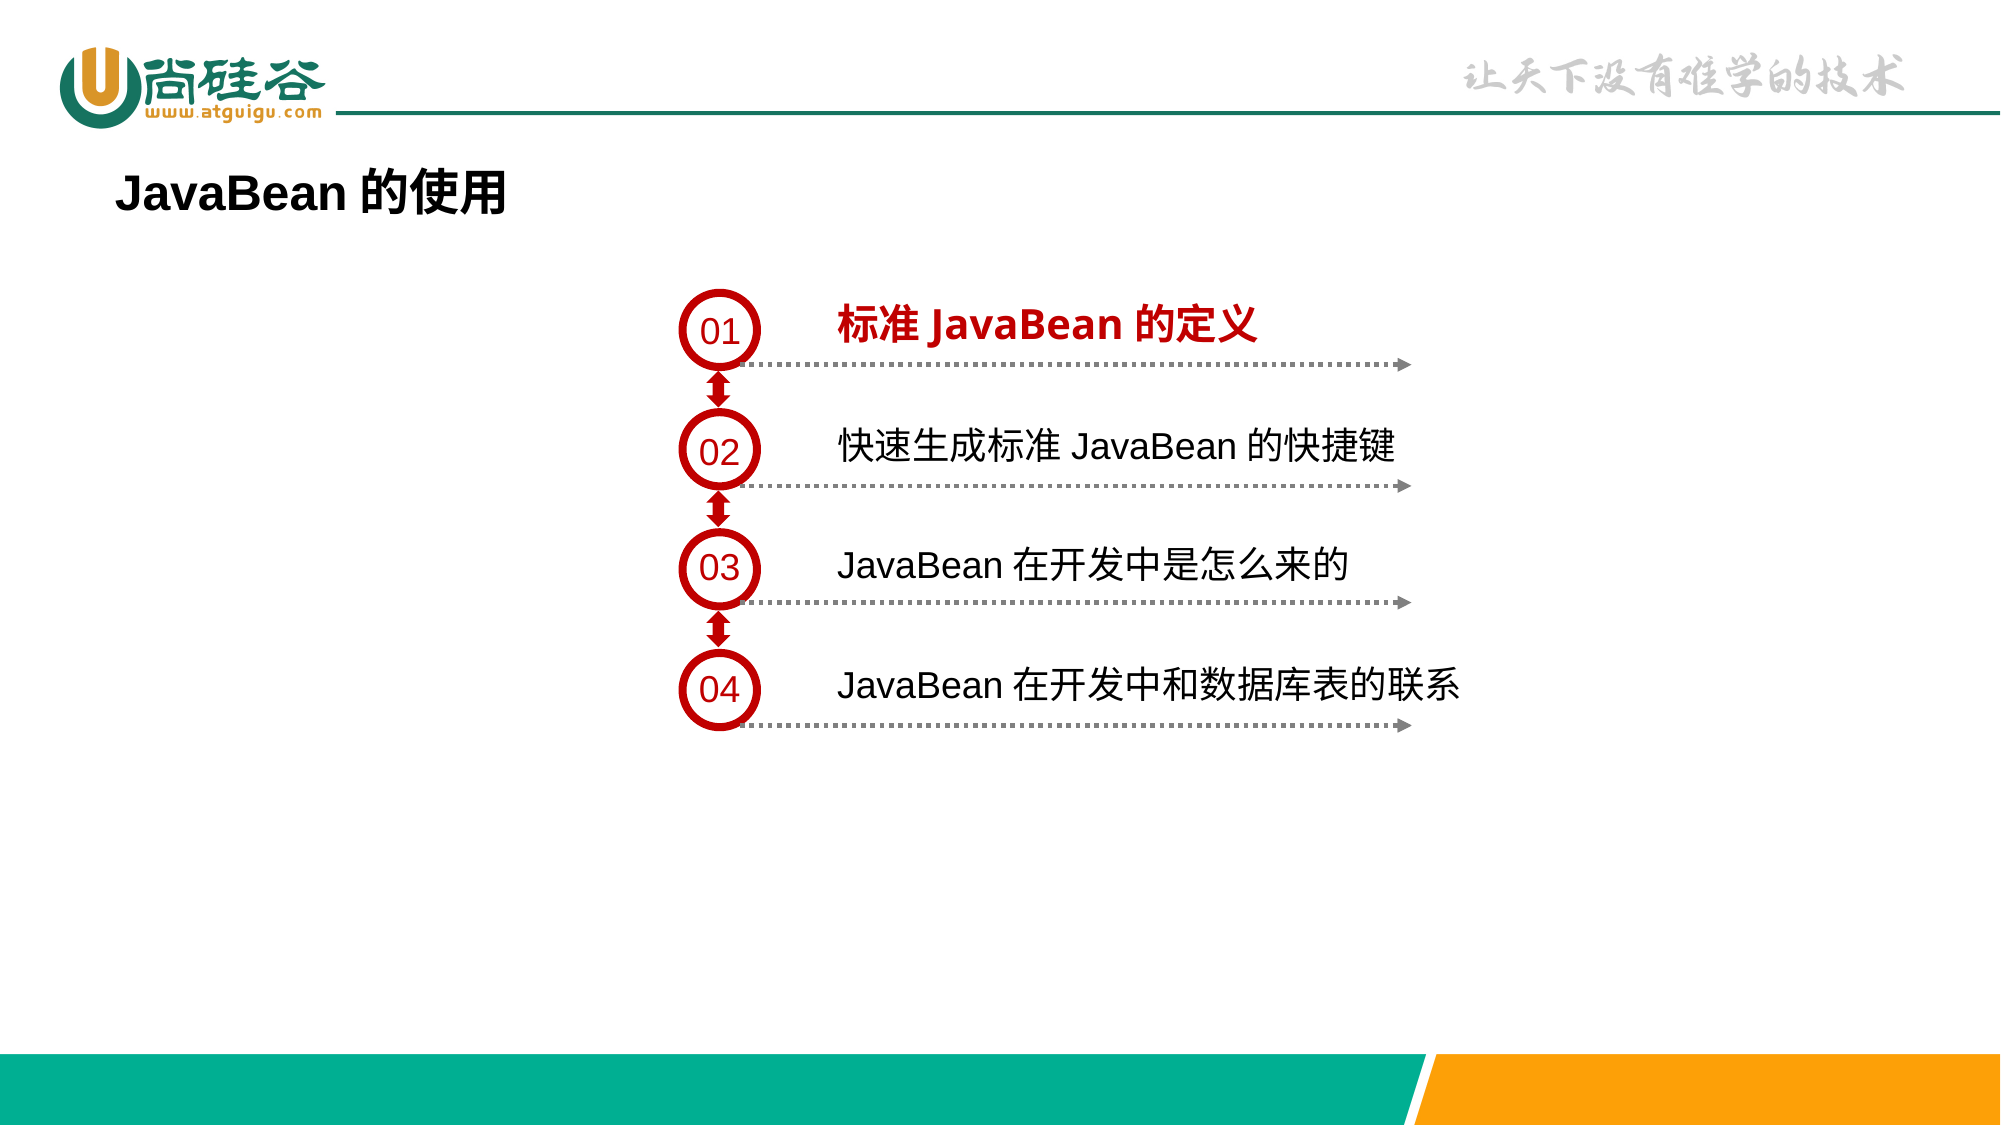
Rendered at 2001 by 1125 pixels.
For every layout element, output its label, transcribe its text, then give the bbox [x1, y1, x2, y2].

text_box 04 [684, 658, 756, 718]
text_box [756, 427, 763, 471]
text_box [689, 407, 751, 420]
text_box [677, 305, 685, 354]
text_box [692, 647, 748, 658]
text_box JavaBean在开发中和数据库表的联系 [822, 653, 1494, 713]
text_box 01 [685, 299, 757, 360]
picture [0, 0, 2001, 1125]
text_box [688, 718, 752, 733]
text_box [691, 481, 748, 492]
text_box [677, 426, 684, 472]
text_box [706, 370, 731, 408]
text_box [691, 287, 749, 299]
text_box 03 [684, 535, 756, 596]
text_box 02 [684, 420, 756, 481]
text_box [706, 490, 731, 528]
text_box [687, 596, 753, 612]
text_box JavaBean的使用 [100, 123, 1861, 296]
text_box [756, 547, 763, 591]
text_box 标准JavaBean的定义 [822, 290, 1416, 355]
text_box [756, 668, 763, 712]
text_box [695, 527, 745, 535]
text_box [706, 610, 731, 648]
text_box [677, 667, 684, 713]
text_box [757, 309, 763, 350]
text_box 快速生成标准JavaBean的快捷键 [822, 414, 1416, 475]
text_box JavaBean在开发中是怎么来的 [822, 533, 1416, 594]
text_box [677, 546, 684, 592]
text_box [690, 360, 750, 373]
